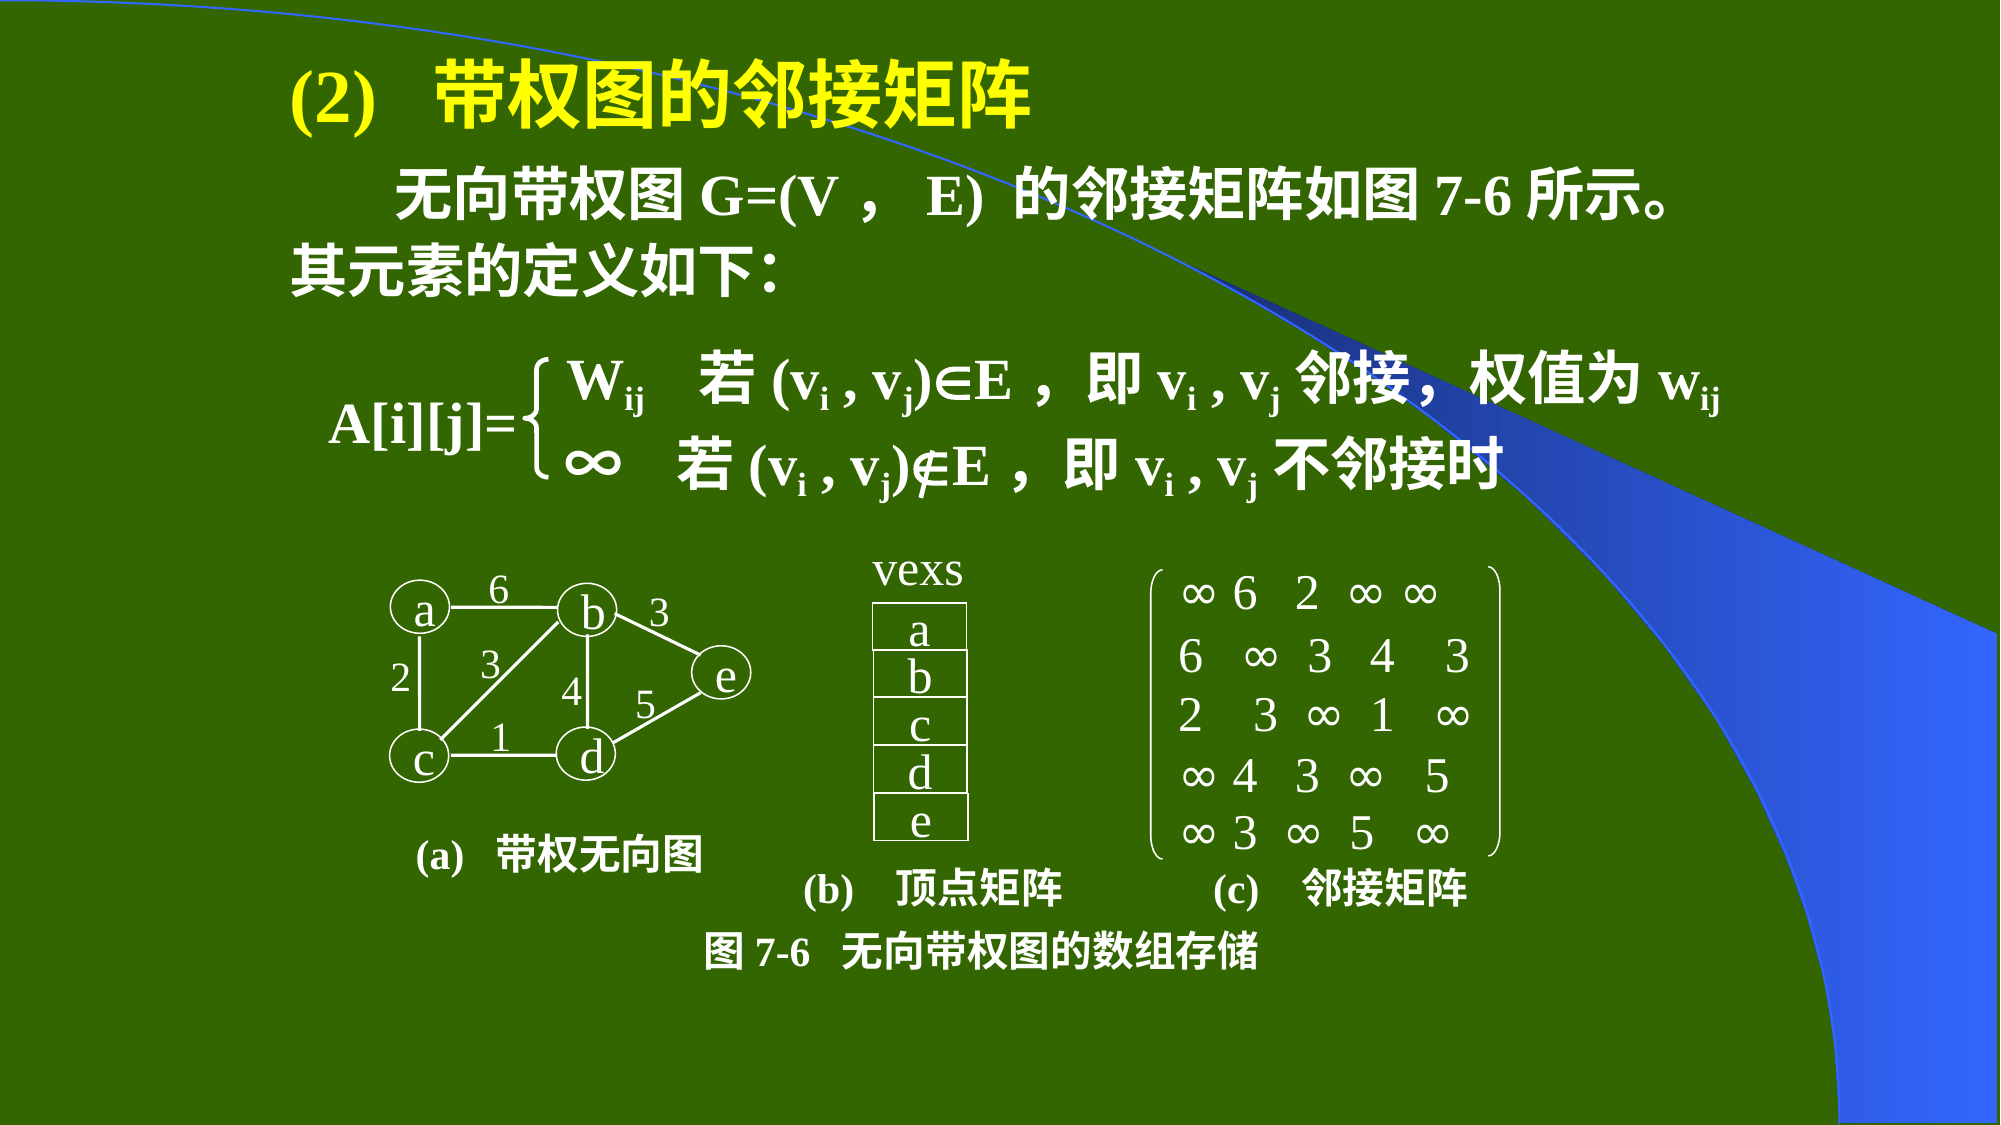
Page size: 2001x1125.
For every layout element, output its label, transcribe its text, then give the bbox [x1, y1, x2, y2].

text_box (2) 带权图的邻接矩阵 无向带权图G=(V，E) 的邻接矩阵如图7-6所示。其元素的定义如下： [274, 49, 1721, 315]
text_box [314, 340, 1638, 976]
